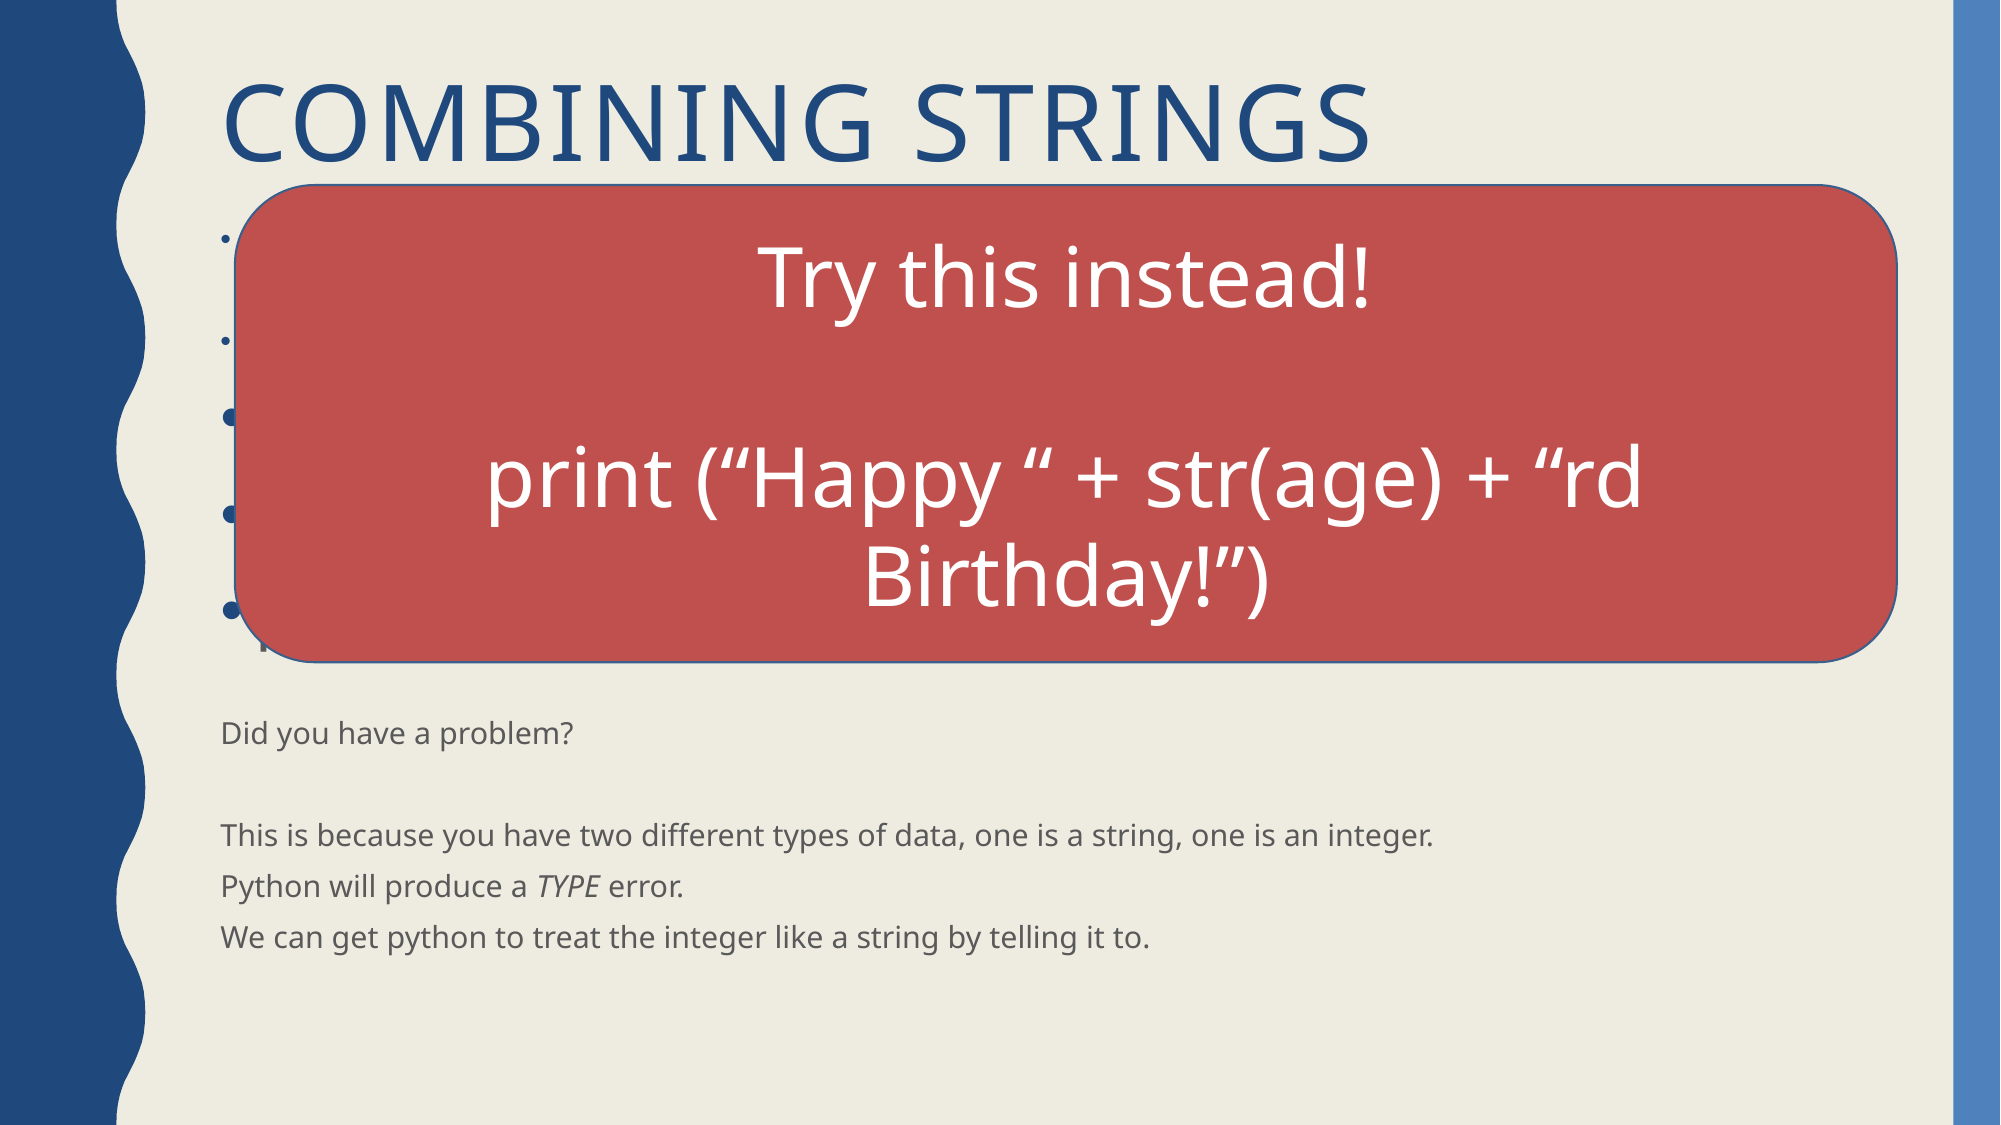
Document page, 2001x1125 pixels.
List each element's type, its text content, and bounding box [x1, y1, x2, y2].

title Combining strings [205, 62, 1875, 210]
text_box Try this instead! print (“Happy “ + str(age) + “rd Birthday!”) [233, 183, 1898, 664]
list Different data types don’t combine very well. Try this! age = 23 message = “Happy “ + age + “rd Birthday!” print message Did you have a problem? This is because you have two different types of data, one is a string, one is an integer. Python will produce a TYPE error. We can get python to treat the integer like a string by telling it to. [205, 210, 1875, 965]
